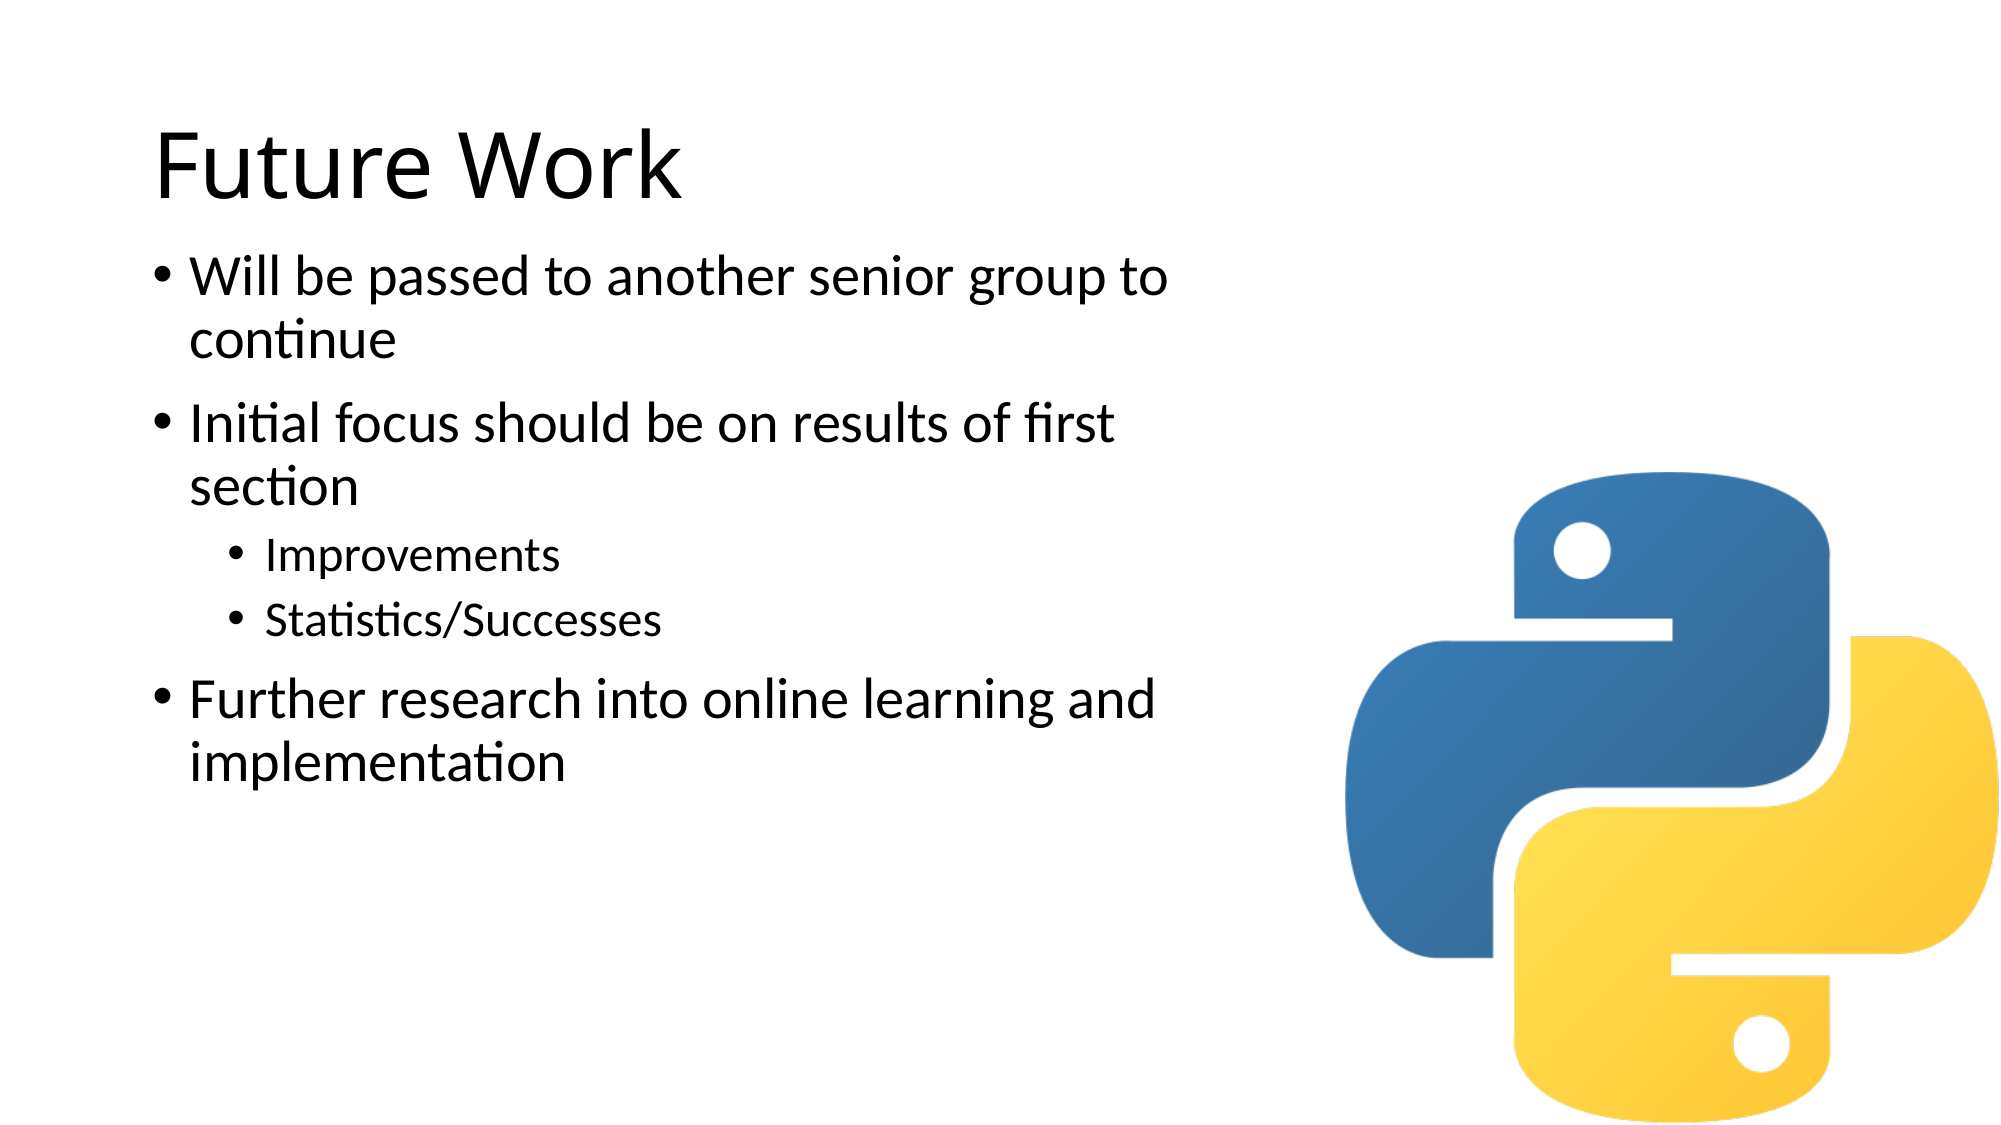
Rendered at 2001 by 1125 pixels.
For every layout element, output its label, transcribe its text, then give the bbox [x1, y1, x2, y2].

picture [1345, 472, 2000, 1125]
title Future Work [137, 59, 1863, 278]
list Will be passed to another senior group to continue Initial focus should be on results of first section Improvements Statistics/Successes Further research into online learning and implementation [137, 238, 1281, 1014]
